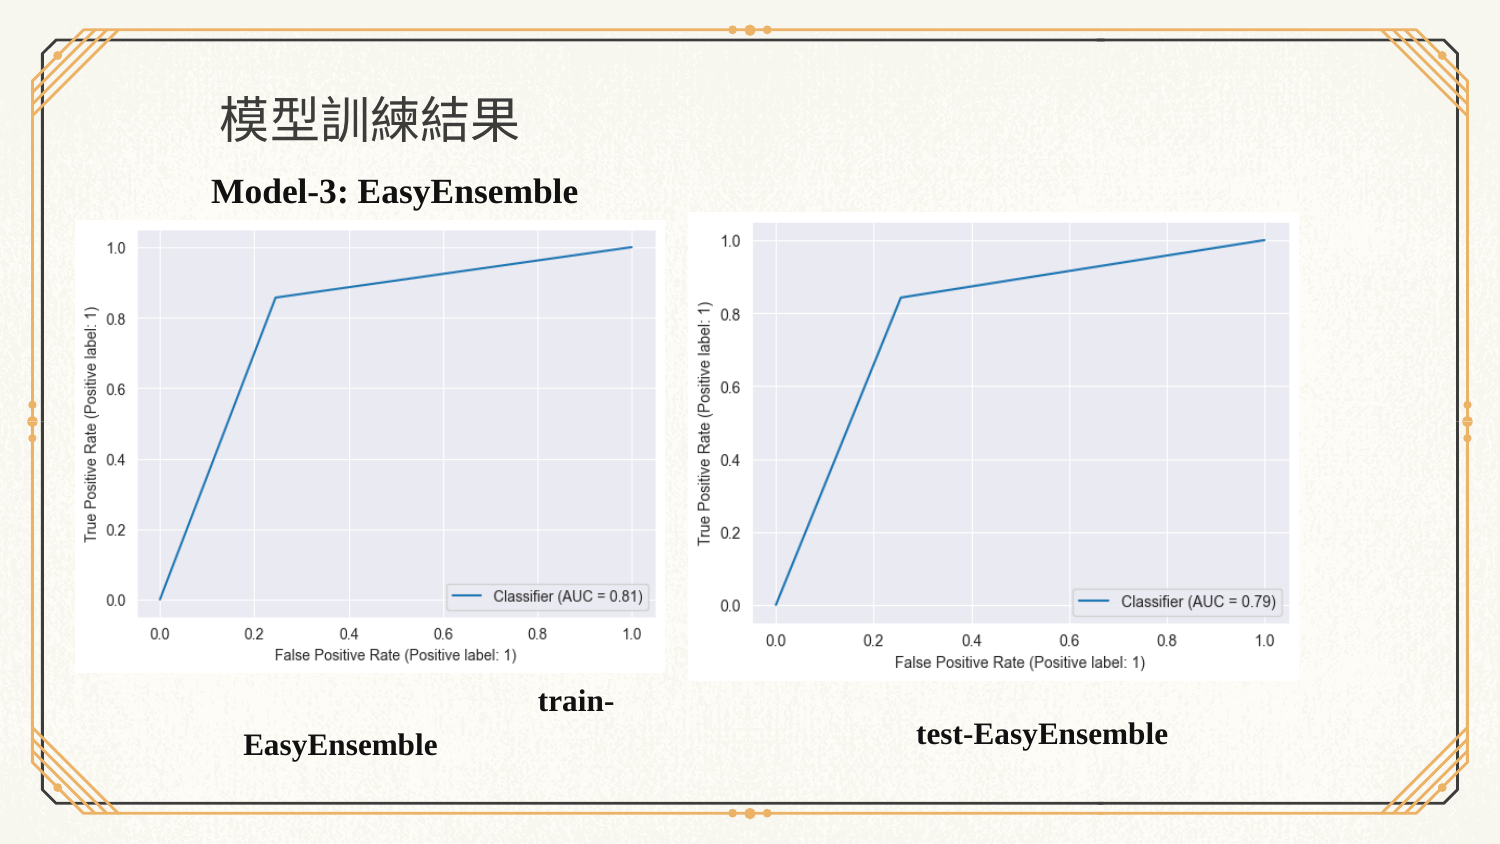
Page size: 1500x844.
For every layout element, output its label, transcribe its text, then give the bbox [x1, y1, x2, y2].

text_box train-EasyEnsemble [228, 619, 721, 777]
title 模型訓練結果 [109, 88, 631, 149]
picture [0, 0, 1500, 844]
text_box test-EasyEnsemble [888, 692, 1381, 766]
text_box Model-3: EasyEnsemble [196, 158, 689, 295]
